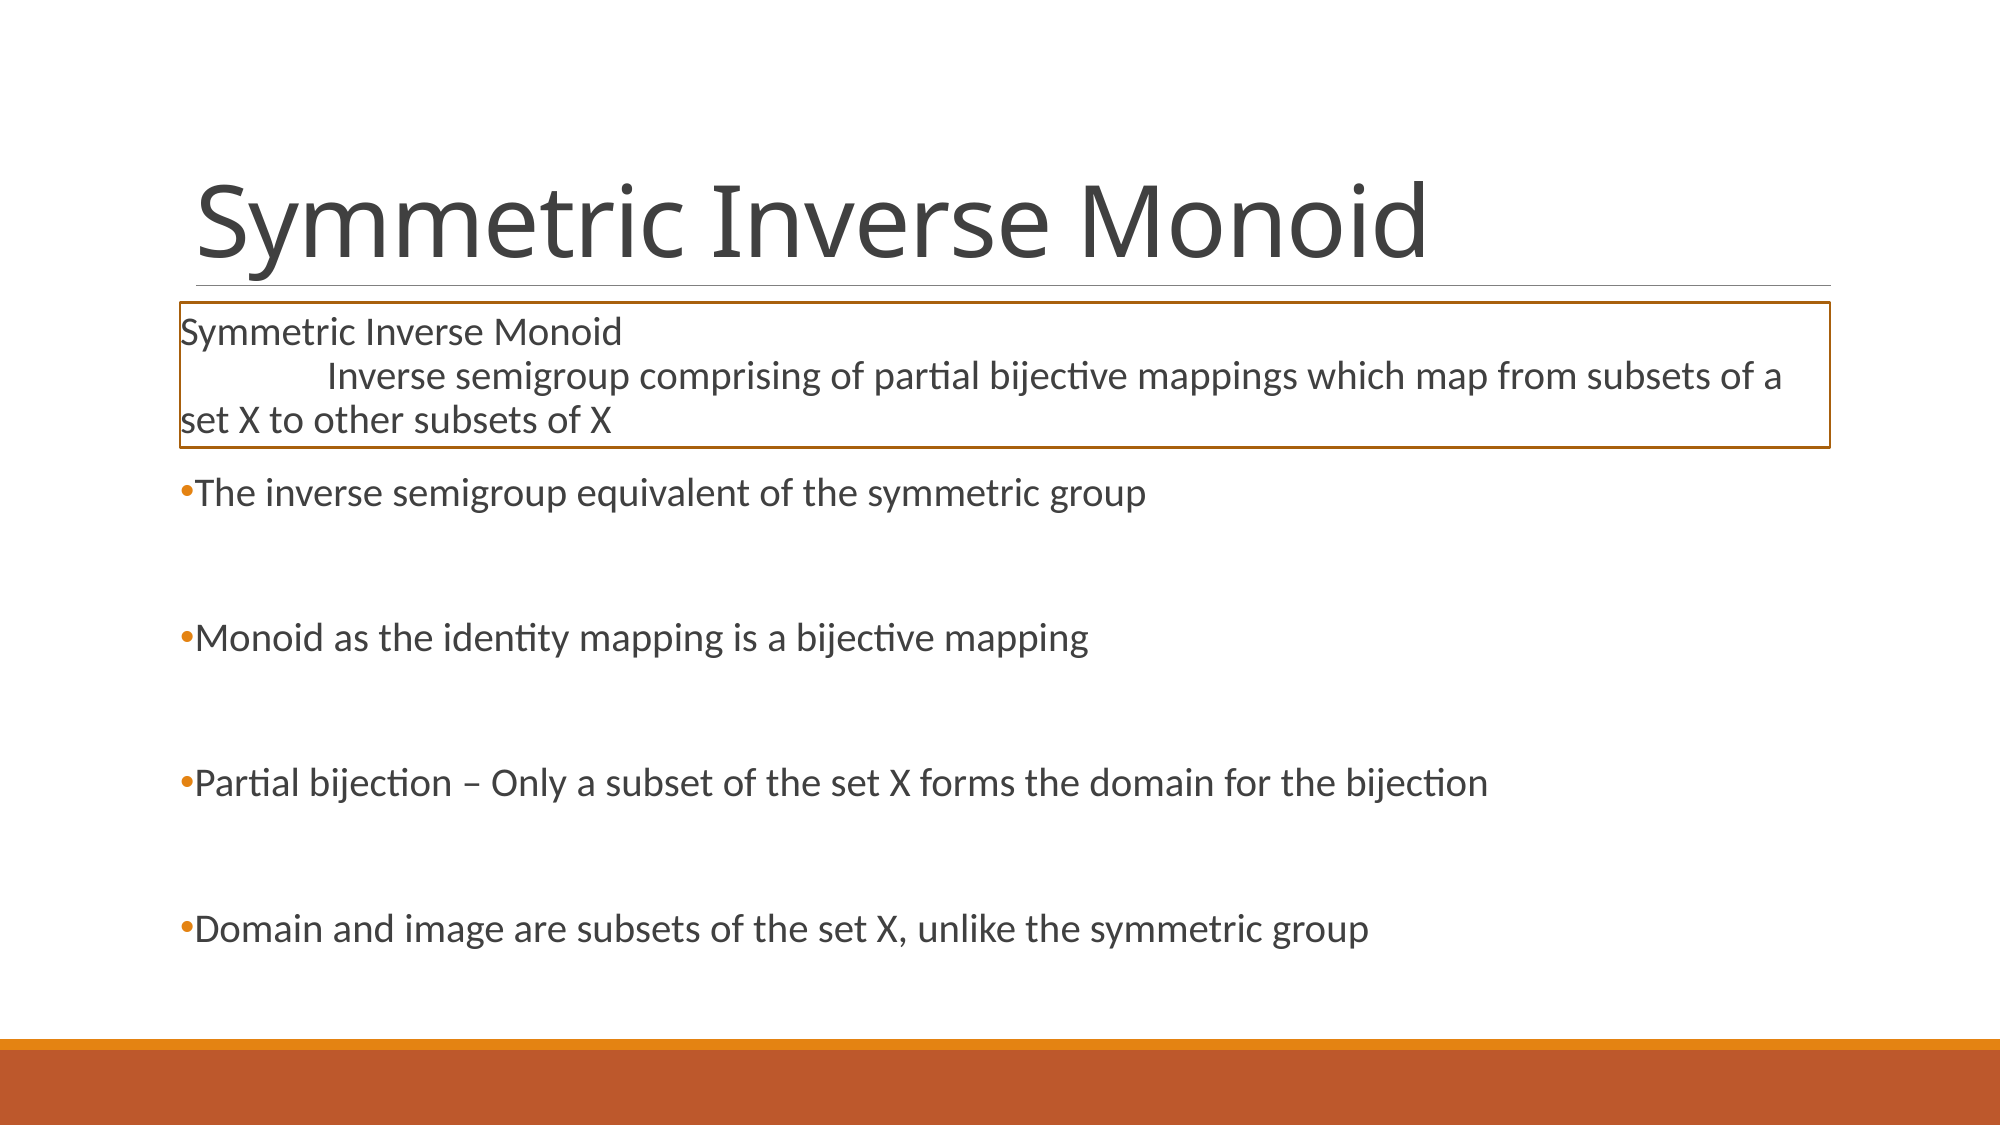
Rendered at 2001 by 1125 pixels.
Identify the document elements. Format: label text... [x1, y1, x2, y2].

text_box [179, 301, 1831, 449]
title Symmetric Inverse Monoid [180, 47, 1830, 285]
list Symmetric Inverse Monoid Inverse semigroup comprising of partial bijective mappings which map from subsets of a set X to other subsets of X The inverse semigroup equivalent of the symmetric group Monoid as the identity mapping is a bijective mapping Partial bijection – Only a subset of the set X forms the domain for the bijection Domain and image are subsets of the set X, unlike the symmetric group [180, 449, 1830, 963]
